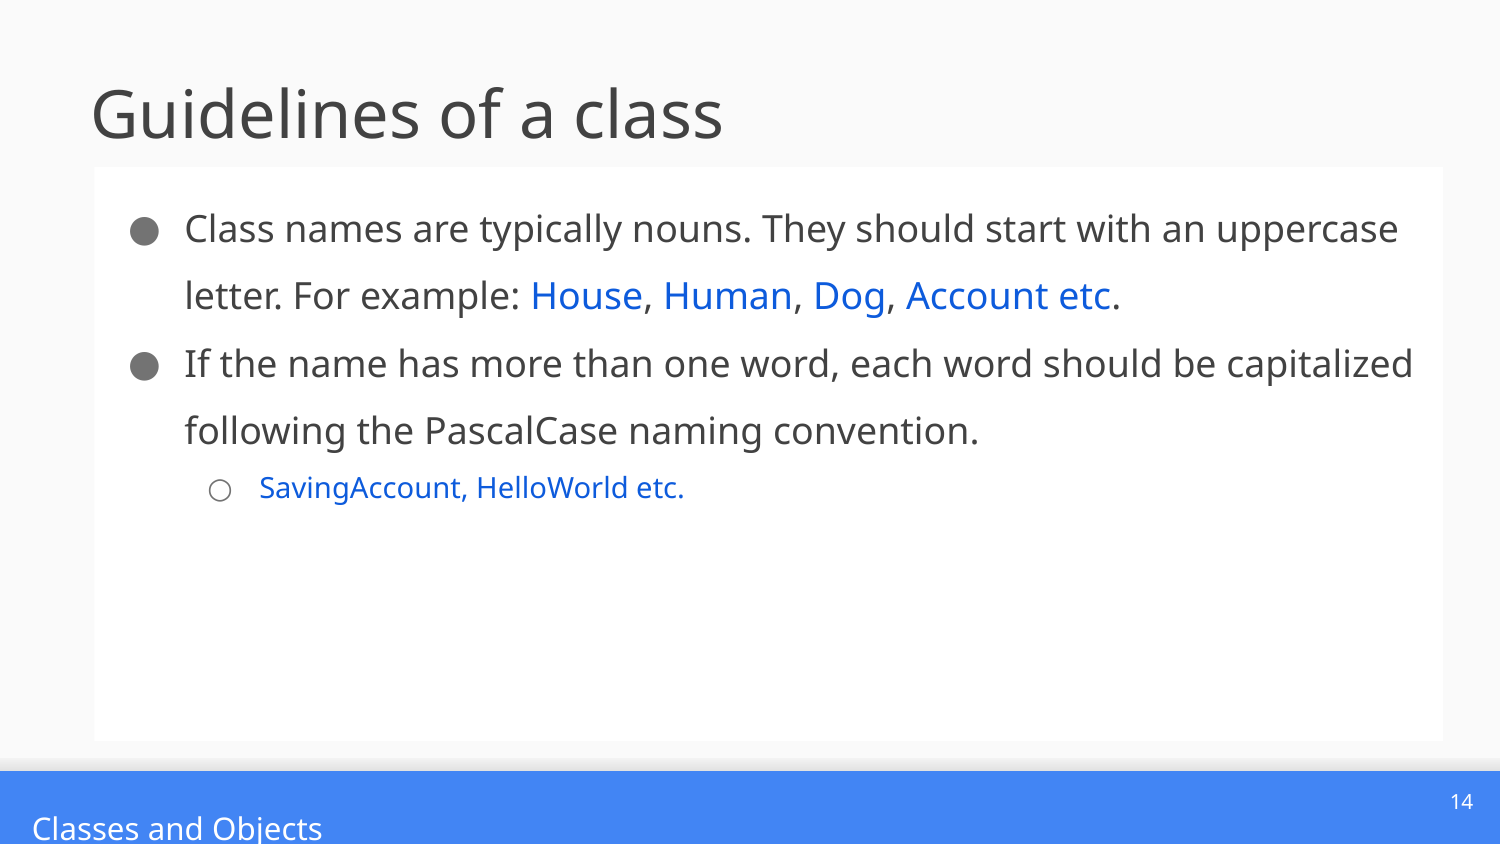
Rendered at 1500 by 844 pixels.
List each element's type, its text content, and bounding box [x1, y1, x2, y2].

title Guidelines of a class [75, 41, 1425, 168]
list Class names are typically nouns. They should start with an uppercase letter. For example: House, Human, Dog, Account etc. If the name has more than one word, each word should be capitalized following the PascalCase naming convention. SavingAccount, HelloWorld etc. [94, 167, 1444, 742]
slide_number 14 [1398, 770, 1489, 835]
